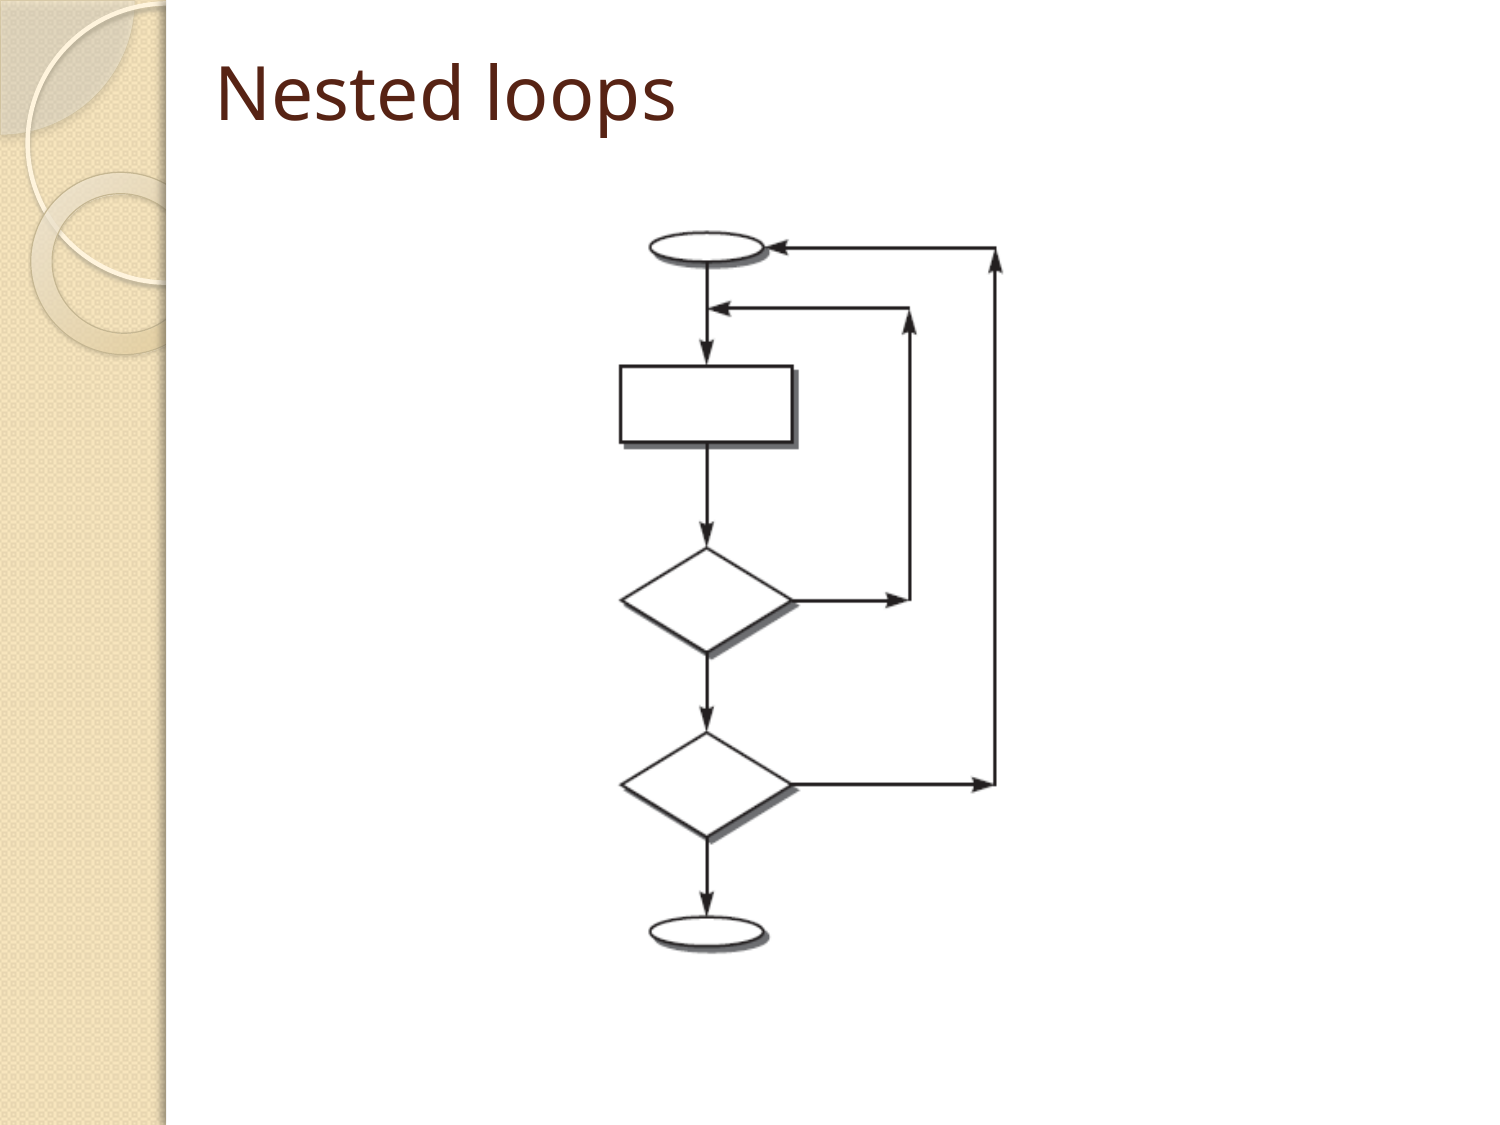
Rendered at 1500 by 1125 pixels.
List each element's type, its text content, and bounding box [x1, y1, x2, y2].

picture [549, 162, 1055, 994]
title Nested loops [200, 24, 1077, 155]
